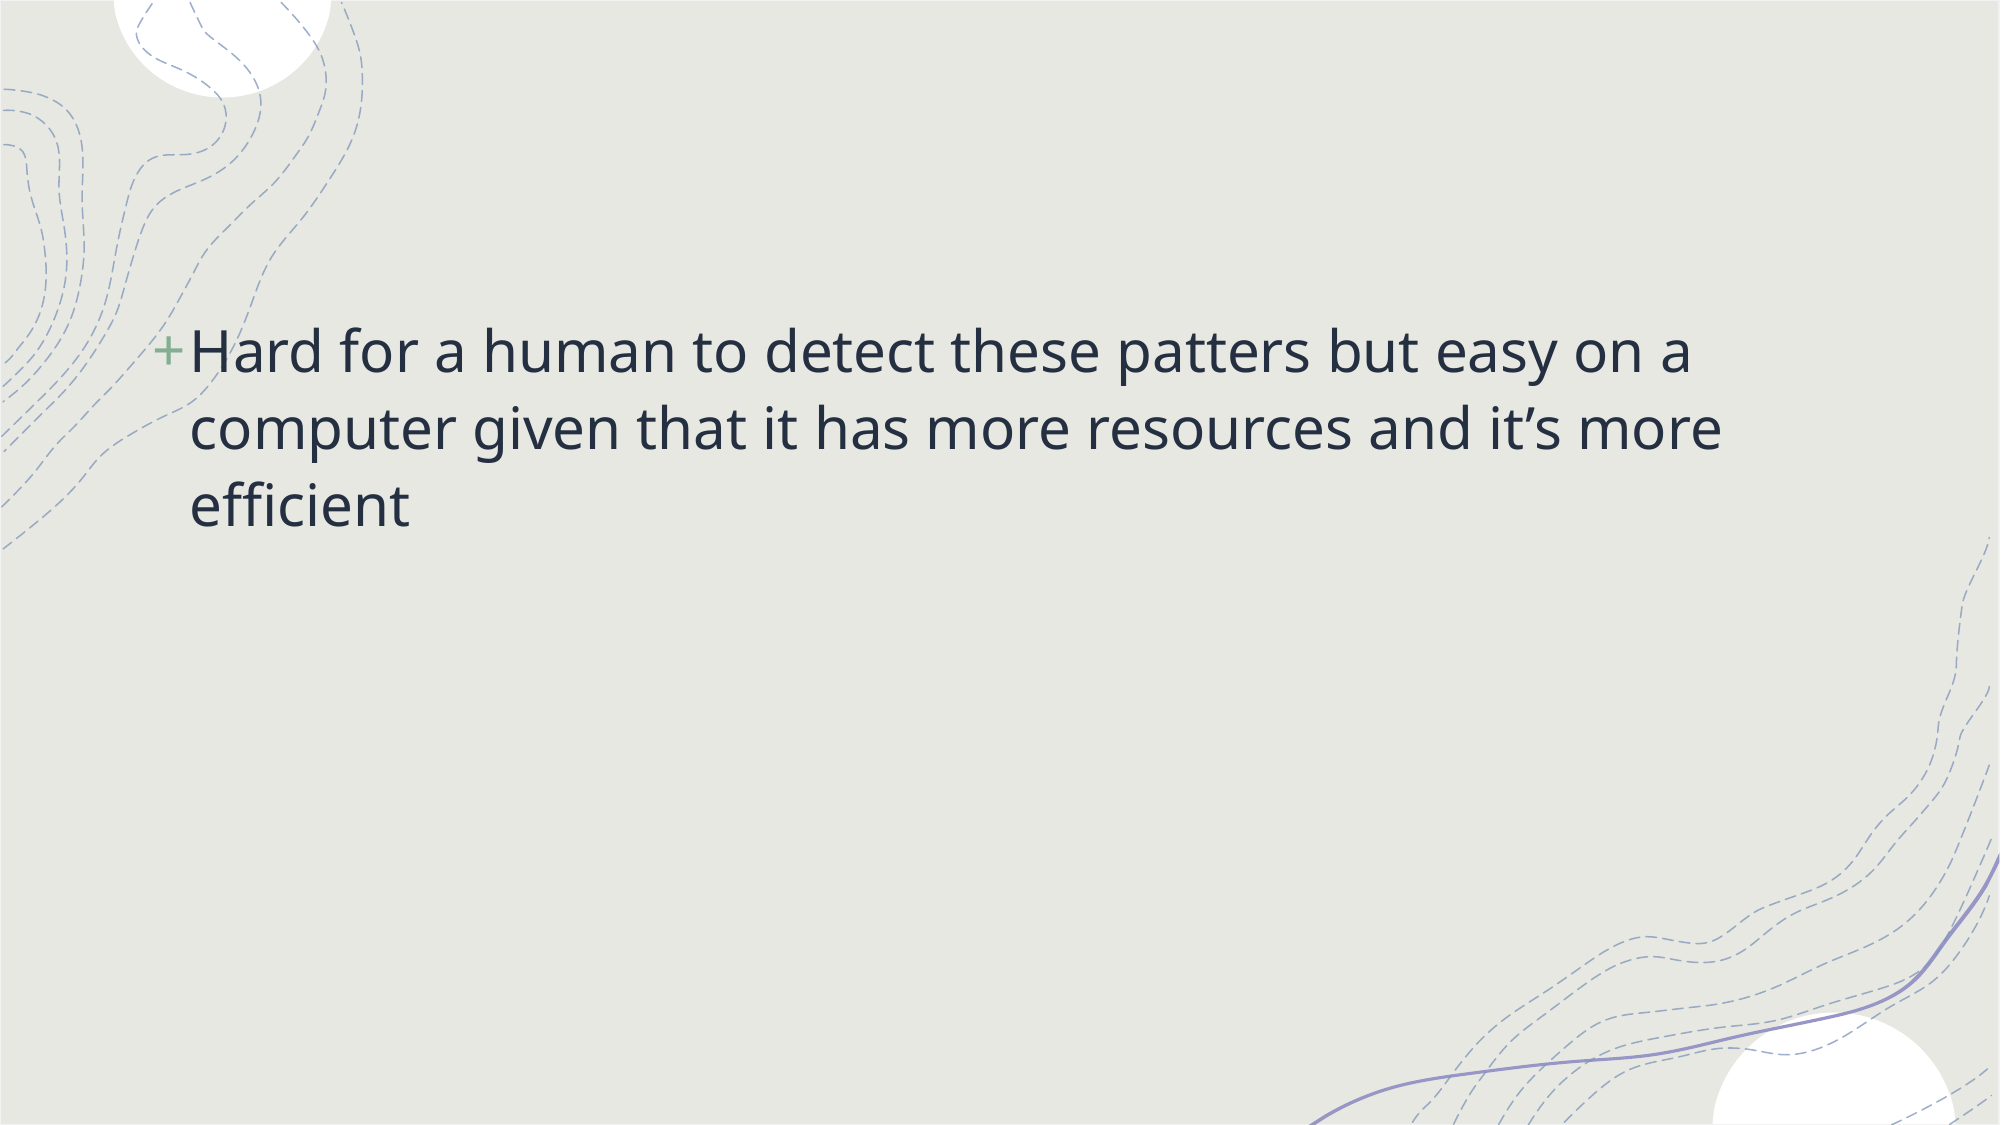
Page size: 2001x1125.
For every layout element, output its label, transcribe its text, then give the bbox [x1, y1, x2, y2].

list Hard for a human to detect these patters but easy on a computer given that it has more resources and it’s more efficient [137, 299, 1863, 1014]
